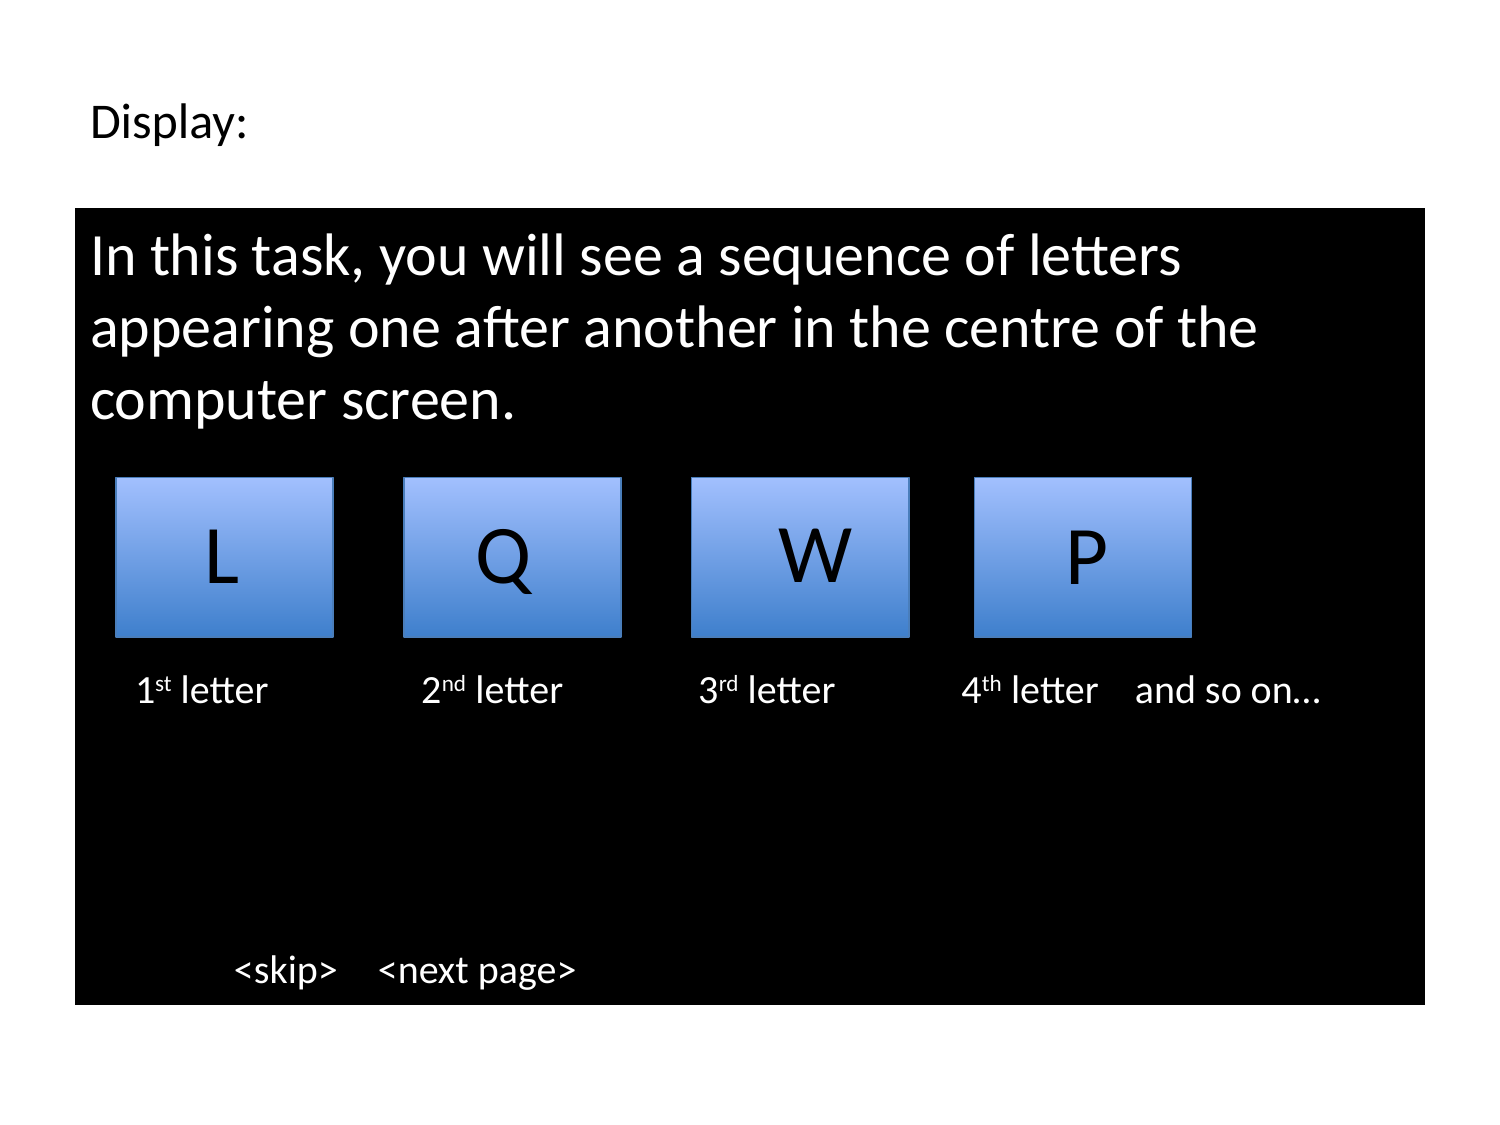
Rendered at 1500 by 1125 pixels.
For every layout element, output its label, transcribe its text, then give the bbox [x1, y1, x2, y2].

text_box W [764, 491, 842, 606]
text_box P [1050, 493, 1129, 609]
text_box [115, 477, 334, 638]
text_box [691, 477, 910, 638]
list In this task, you will see a sequence of letters appearing one after another in the centre of the computer screen. 1st letter 2nd letter 3rd letter 4th letter and so on… <skip> <next page> [75, 208, 1425, 1005]
text_box Q [460, 492, 539, 608]
title Display: [75, 45, 1425, 192]
text_box [403, 477, 622, 638]
text_box L [190, 492, 269, 608]
text_box [974, 477, 1192, 638]
